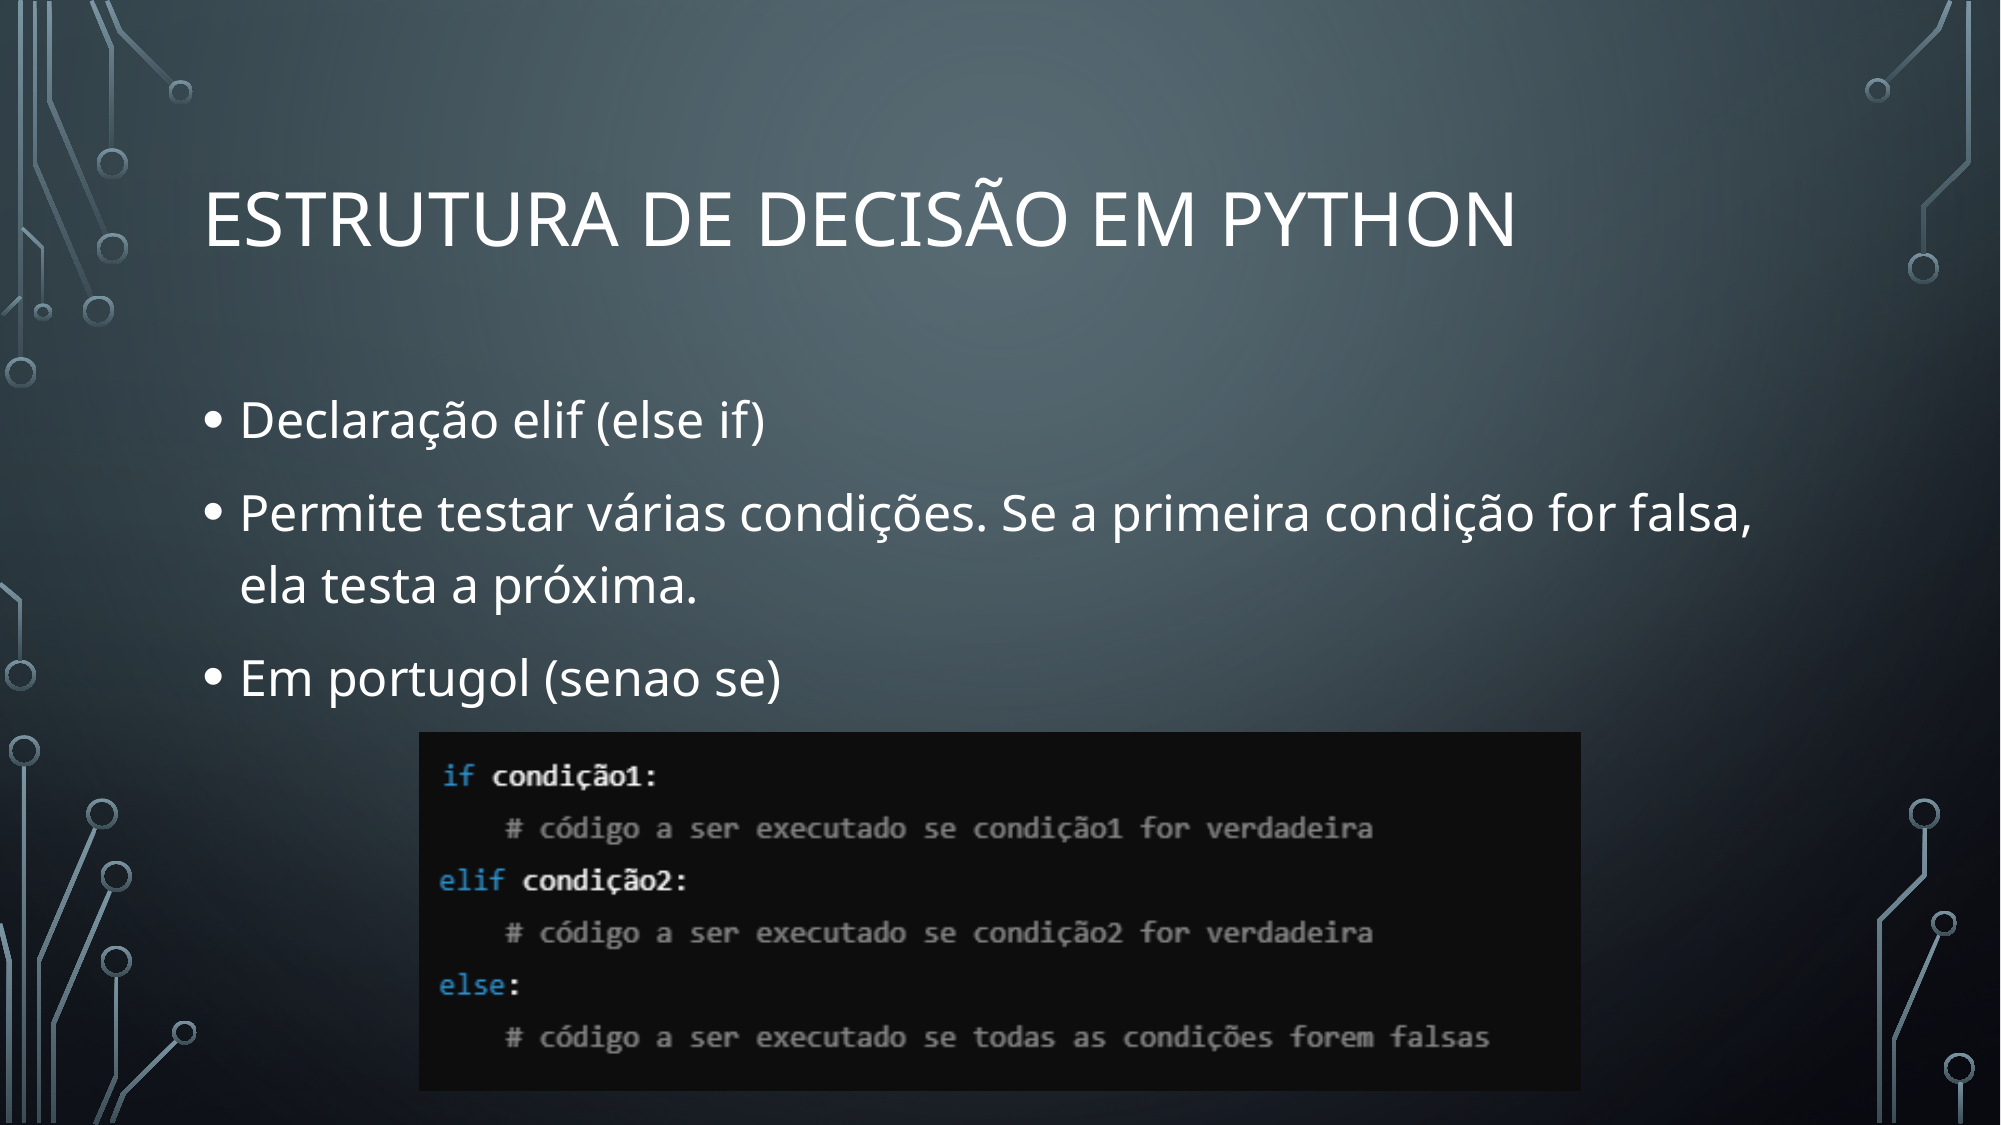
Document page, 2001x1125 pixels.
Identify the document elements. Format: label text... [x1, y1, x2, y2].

picture [419, 732, 1581, 1091]
list Declaração elif (else if) Permite testar várias condições. Se a primeira condição for falsa, ela testa a próxima. Em portugol (senao se) [187, 369, 1813, 950]
title Estrutura de decisão em python [187, 101, 1813, 344]
